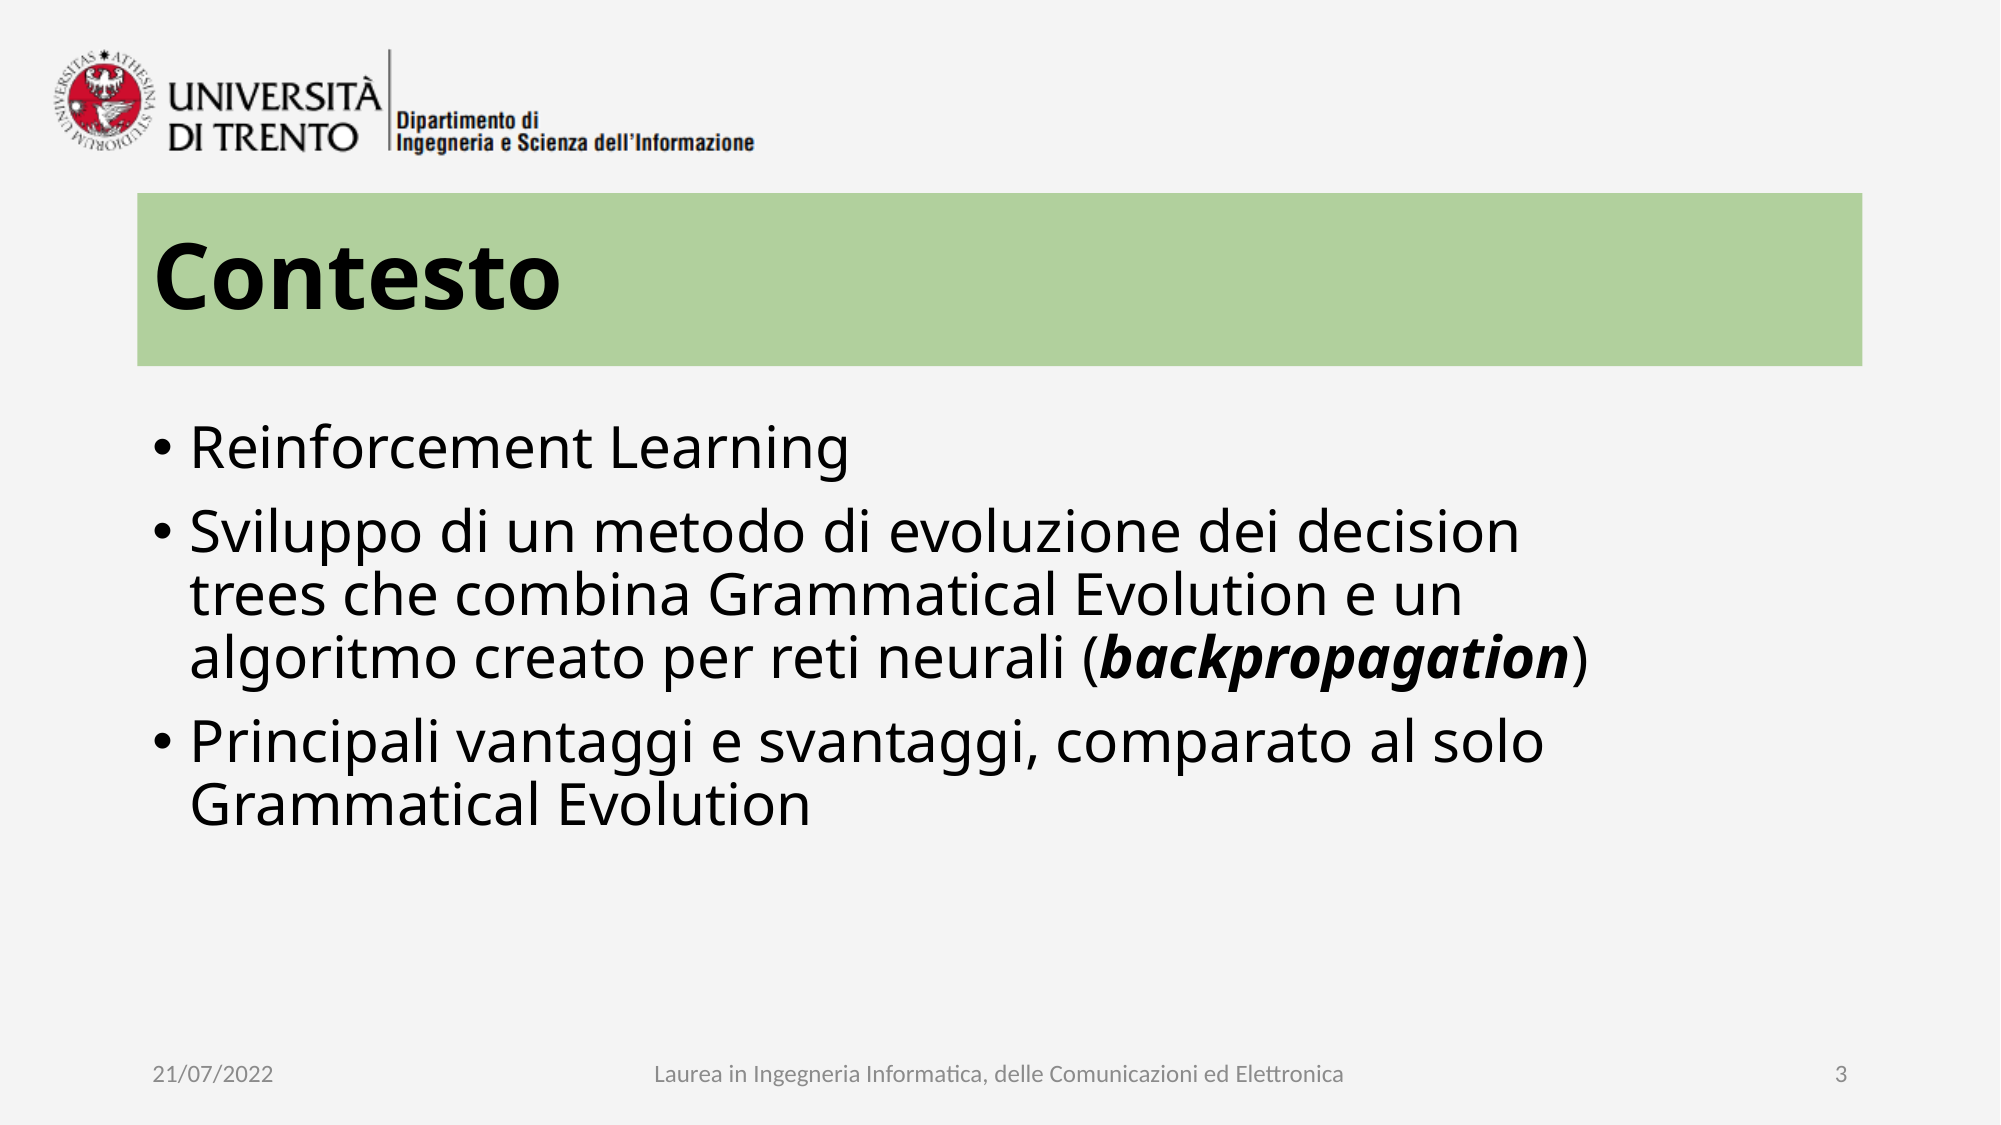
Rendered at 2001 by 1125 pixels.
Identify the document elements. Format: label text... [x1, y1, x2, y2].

picture [49, 37, 761, 162]
title Contesto [137, 193, 1863, 367]
slide_number 3 [1412, 1042, 1863, 1103]
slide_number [137, 1042, 588, 1103]
footer Laurea in Ingegneria Informatica, delle Comunicazioni ed Elettronica [624, 1042, 1375, 1103]
list Reinforcement Learning Sviluppo di un metodo di evoluzione dei decision trees che combina Grammatical Evolution e un algoritmo creato per reti neurali (backpropagation) Principali vantaggi e svantaggi, comparato al solo Grammatical Evolution [137, 411, 1670, 905]
